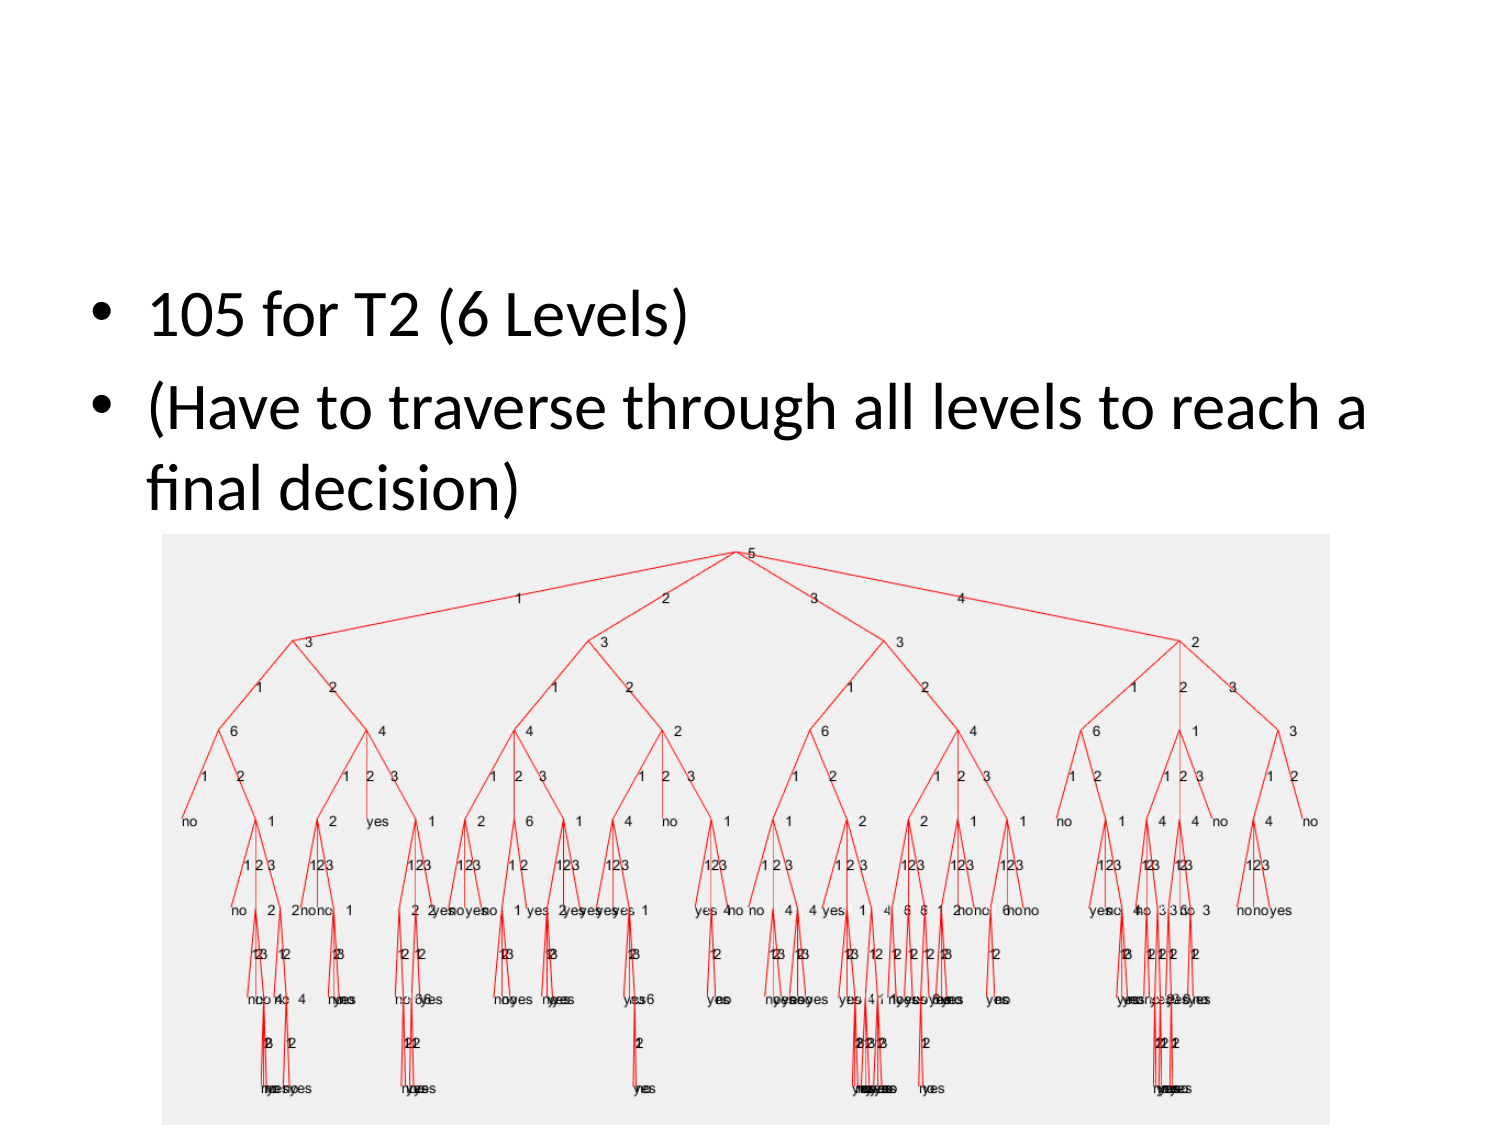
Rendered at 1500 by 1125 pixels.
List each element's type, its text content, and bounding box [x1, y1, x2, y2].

picture [162, 534, 1330, 1125]
list 105 for T2 (6 Levels) (Have to traverse through all levels to reach a final decision) [75, 262, 1425, 1005]
